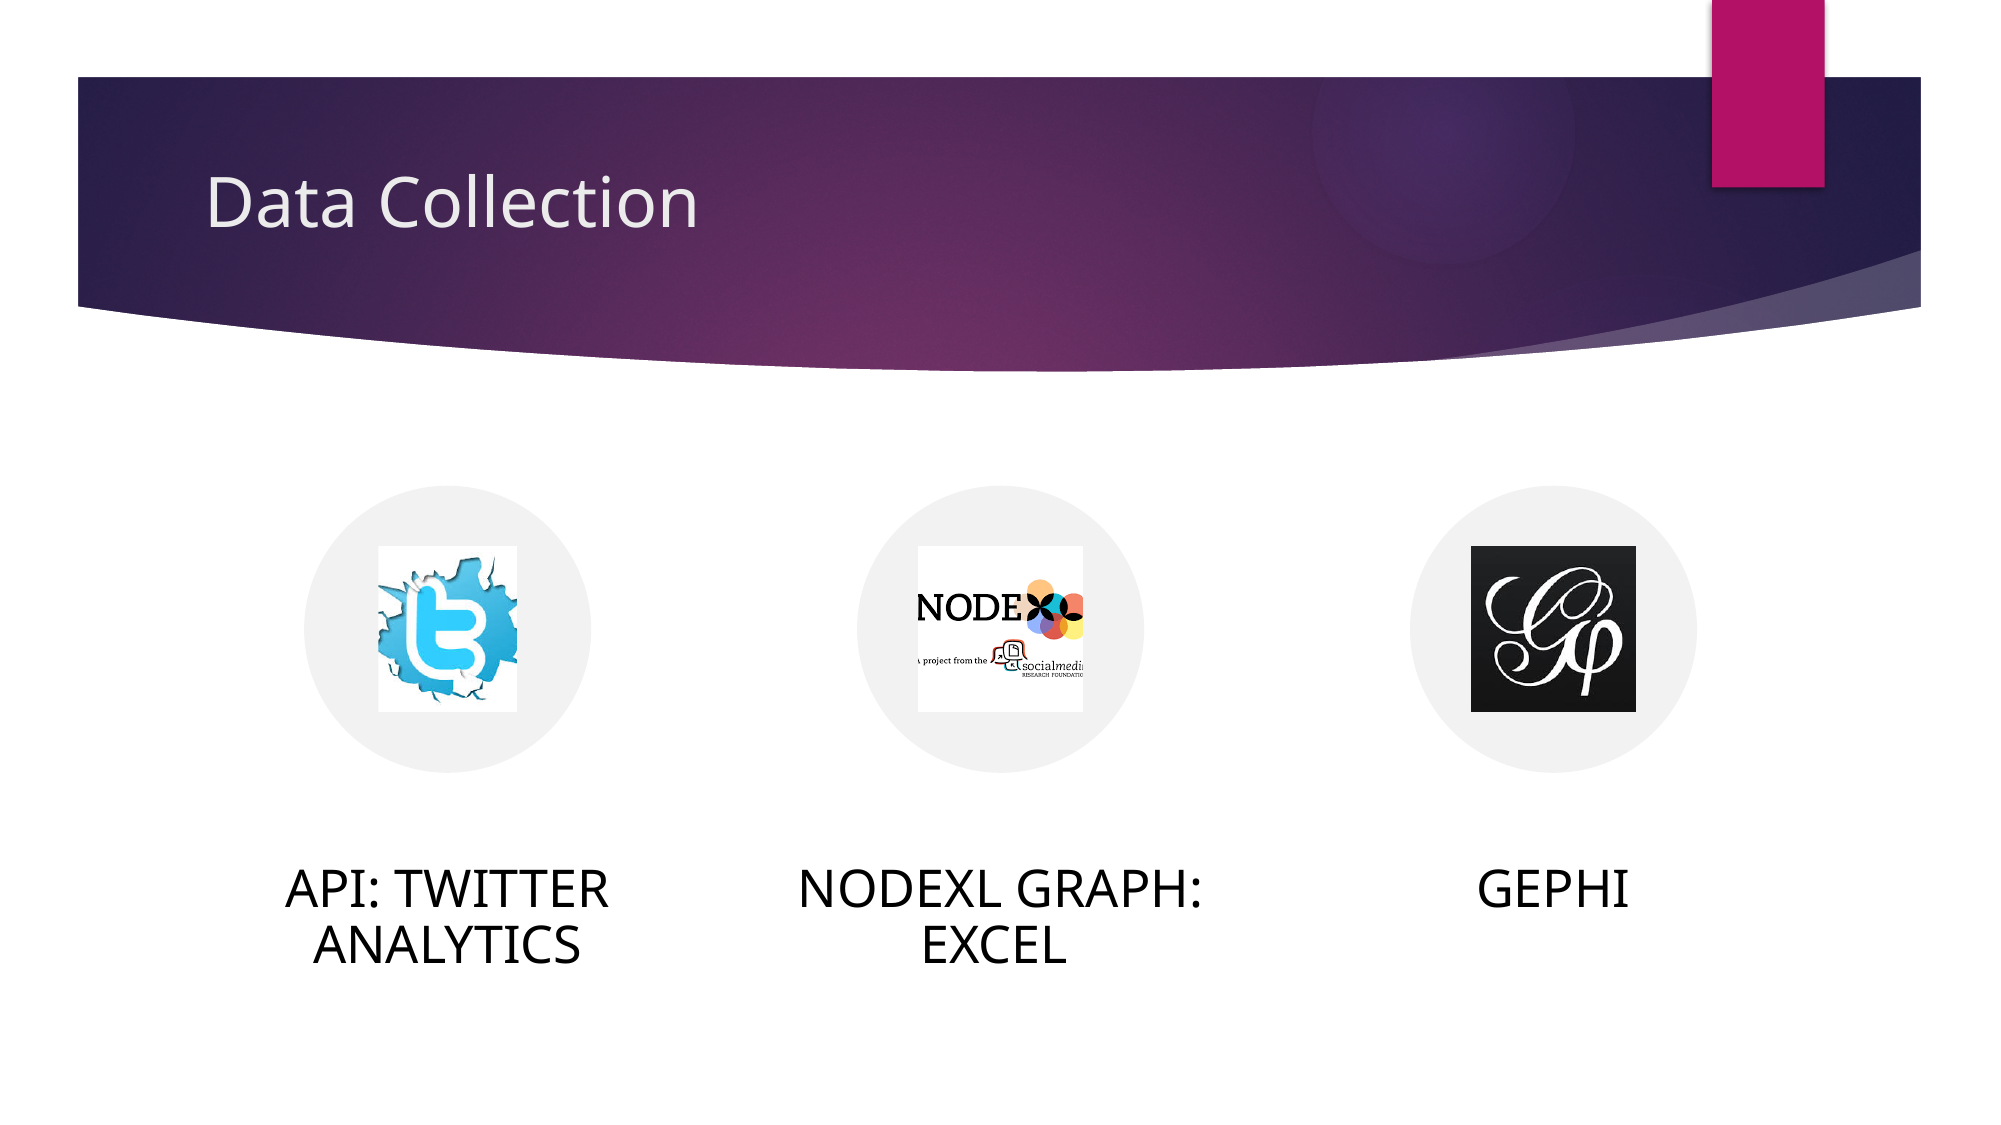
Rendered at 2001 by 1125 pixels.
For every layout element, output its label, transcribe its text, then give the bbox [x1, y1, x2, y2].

title Data Collection [189, 159, 1627, 276]
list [210, 479, 1791, 987]
